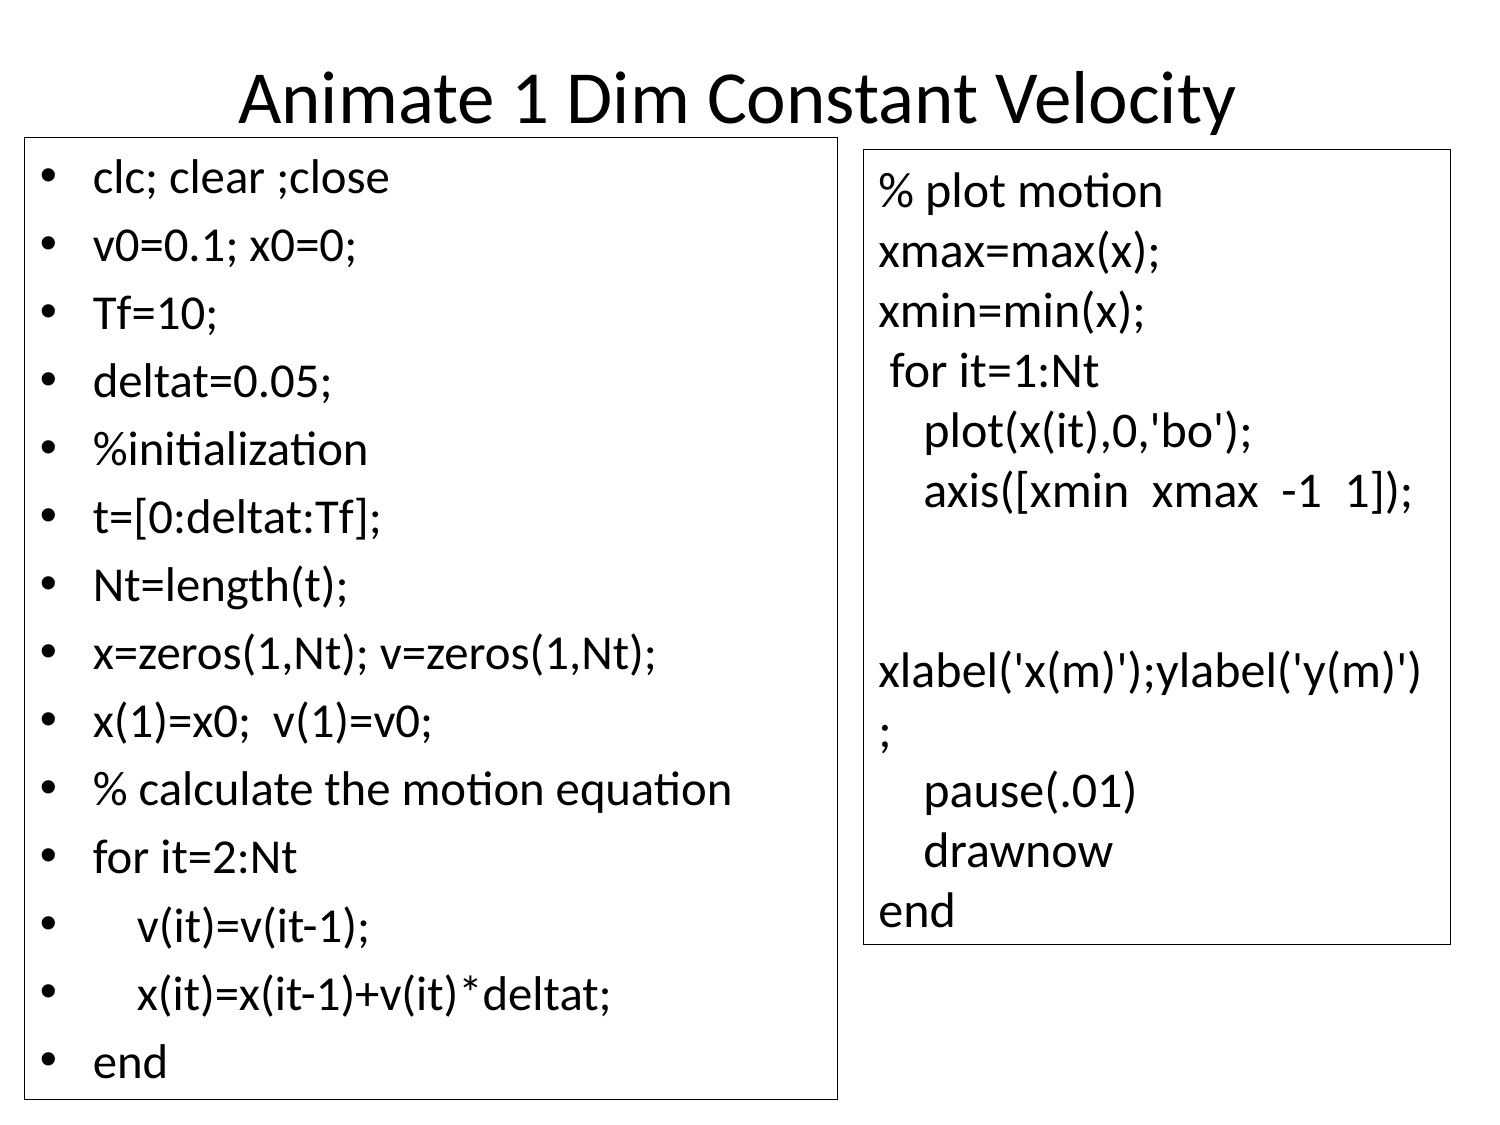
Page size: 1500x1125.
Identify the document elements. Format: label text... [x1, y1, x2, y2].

text_box % plot motion xmax=max(x); xmin=min(x); for it=1:Nt plot(x(it),0,'bo'); axis([xmin xmax -1 1]); xlabel('x(m)');ylabel('y(m)'); pause(.01) drawnow end [863, 149, 1451, 945]
list clc; clear ;close v0=0.1; x0=0; Tf=10; deltat=0.05; %initialization t=[0:deltat:Tf]; Nt=length(t); x=zeros(1,Nt); v=zeros(1,Nt); x(1)=x0; v(1)=v0; % calculate the motion equation for it=2:Nt v(it)=v(it-1); x(it)=x(it-1)+v(it)*deltat; end [24, 137, 838, 1100]
title Animate 1 Dim Constant Velocity [62, 0, 1413, 188]
